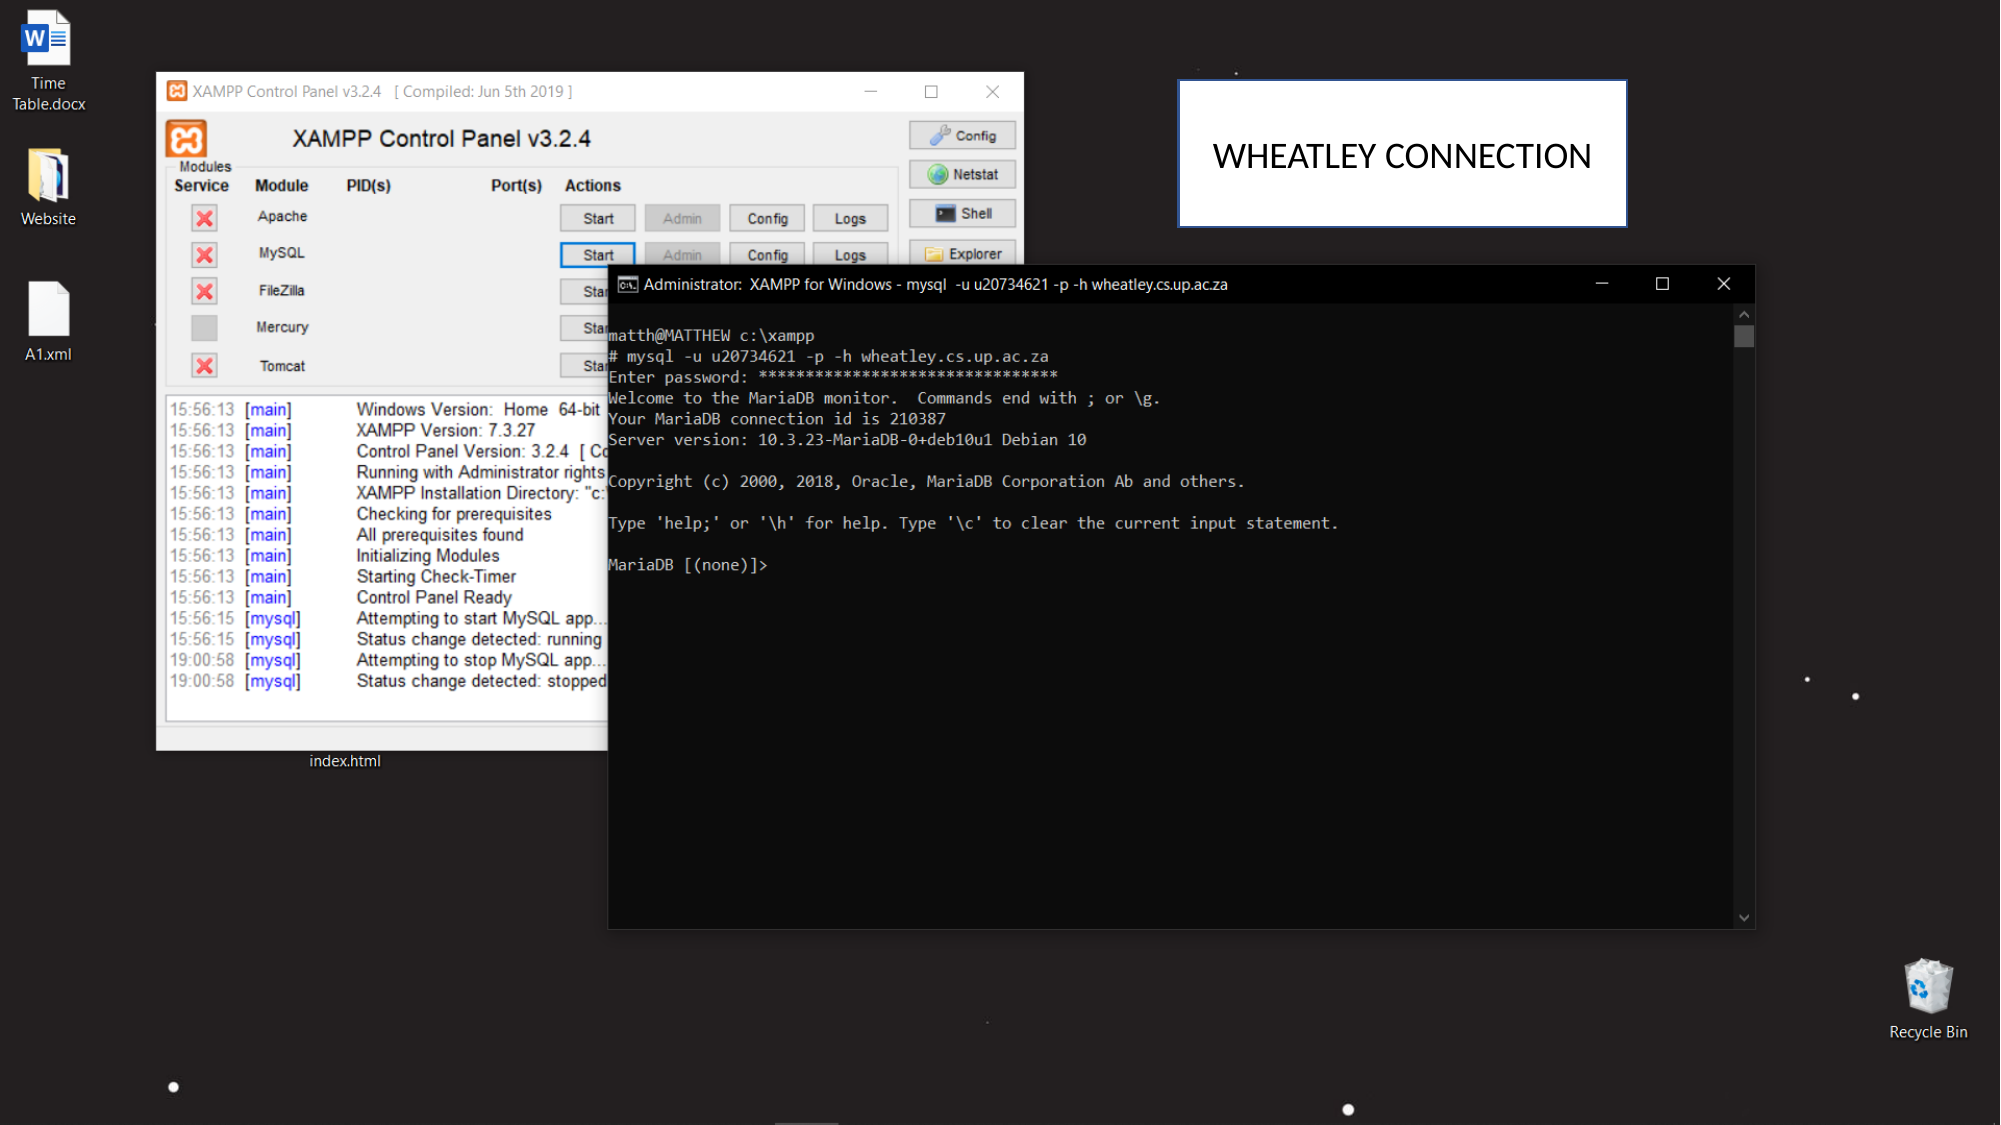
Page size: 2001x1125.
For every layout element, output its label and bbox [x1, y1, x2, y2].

text_box [0, 0, 2000, 1125]
